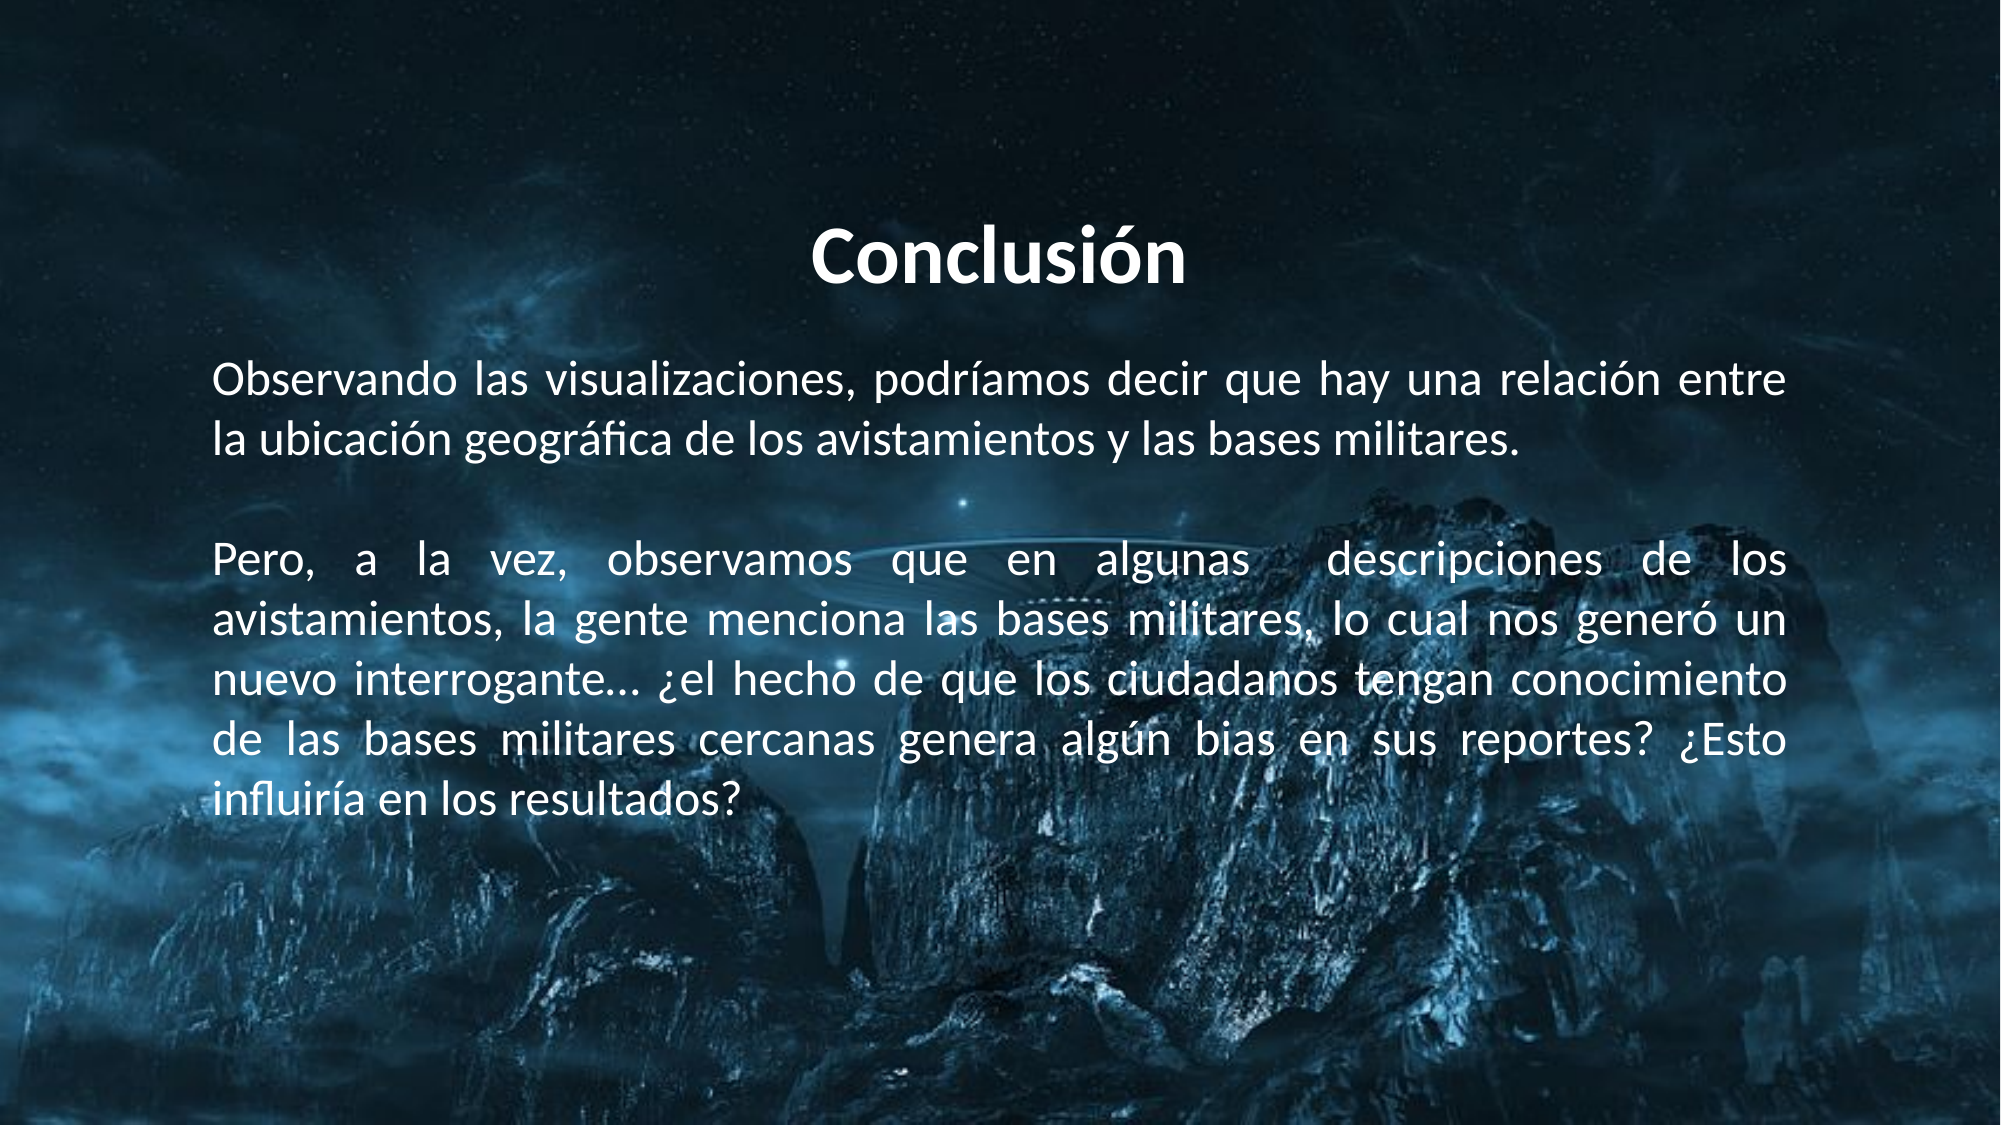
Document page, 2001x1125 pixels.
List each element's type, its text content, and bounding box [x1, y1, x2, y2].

text_box Conclusión Observando las visualizaciones, podríamos decir que hay una relación entre la ubicación geográfica de los avistamientos y las bases militares. Pero, a la vez, observamos que en algunas descripciones de los avistamientos, la gente menciona las bases militares, lo cual nos generó un nuevo interrogante… ¿el hecho de que los ciudadanos tengan conocimiento de las bases militares cercanas genera algún bias en sus reportes? ¿Esto influiría en los resultados? [196, 193, 1804, 834]
picture [0, 0, 2001, 1125]
